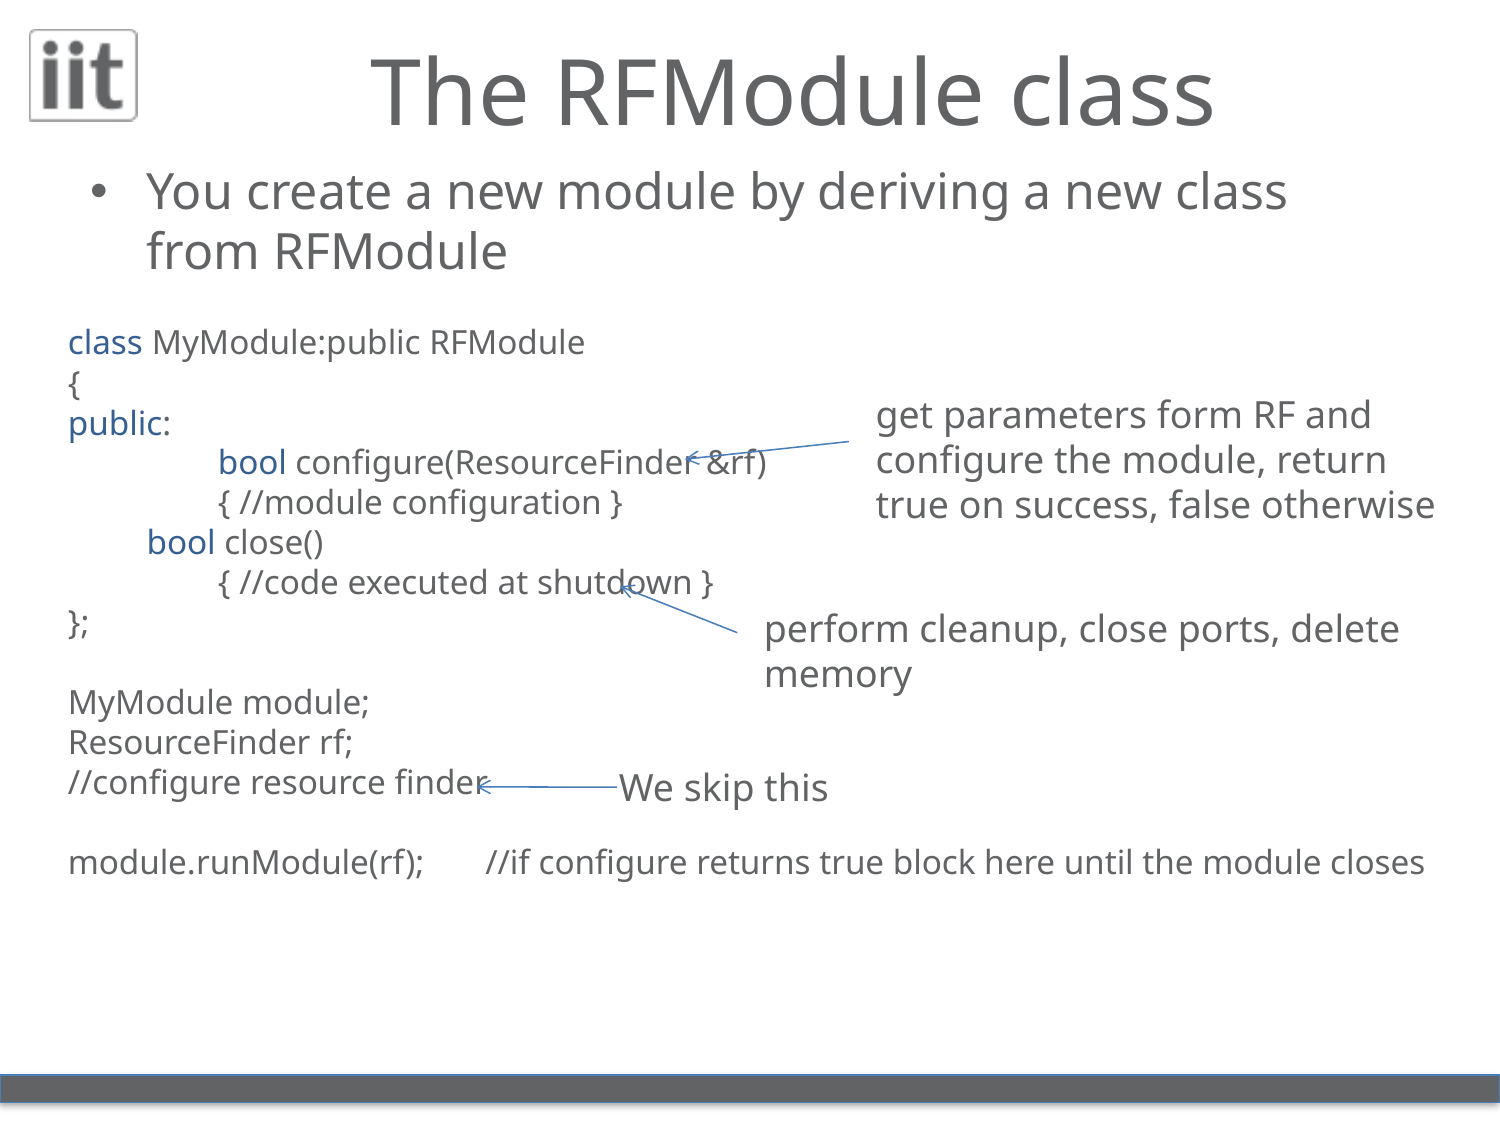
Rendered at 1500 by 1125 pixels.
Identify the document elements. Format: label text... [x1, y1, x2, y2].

text_box get parameters form RF and configure the module, return true on success, false otherwise [860, 383, 1466, 534]
text_box perform cleanup, close ports, delete memory [749, 598, 1424, 703]
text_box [684, 441, 850, 460]
title The RFModule class [162, 11, 1425, 152]
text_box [619, 586, 738, 633]
text_box class MyModule:public RFModule { public: bool configure(ResourceFinder &rf) { //module configuration } bool close() { //code executed at shutdown } }; MyModule module; ResourceFinder rf; //configure resource finder module.runModule(rf); //if configure returns true block here until the module closes [53, 314, 1461, 889]
text_box We skip this [604, 756, 844, 817]
list You create a new module by deriving a new class from RFModule [75, 152, 1425, 270]
picture [29, 29, 138, 122]
